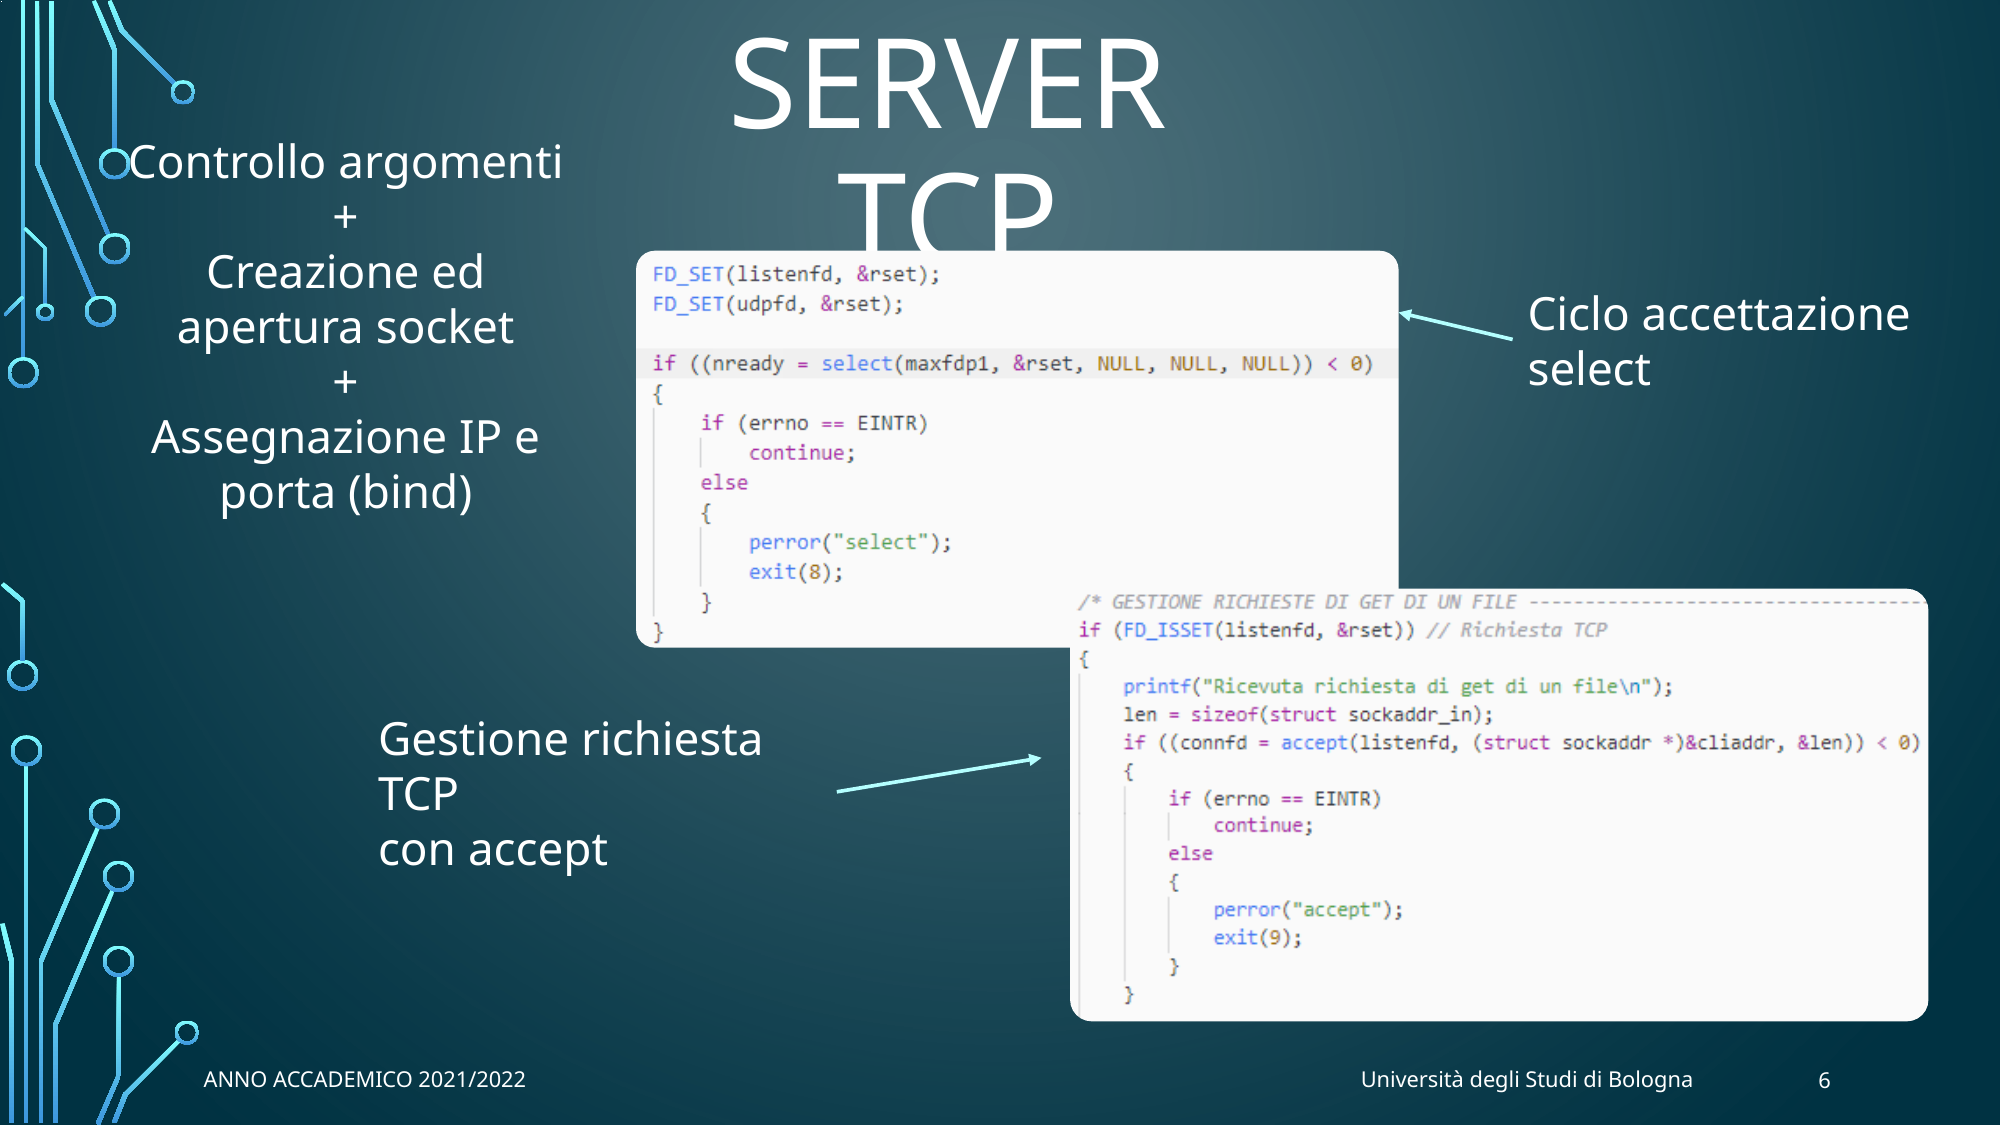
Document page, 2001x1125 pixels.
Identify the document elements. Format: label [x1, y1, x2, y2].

text_box [0, 0, 201, 1125]
picture [330, 1072, 337, 1086]
text_box [836, 757, 1042, 766]
picture [220, 1072, 224, 1086]
picture [236, 1072, 240, 1086]
picture [201, 0, 2000, 1125]
picture [346, 1072, 354, 1086]
